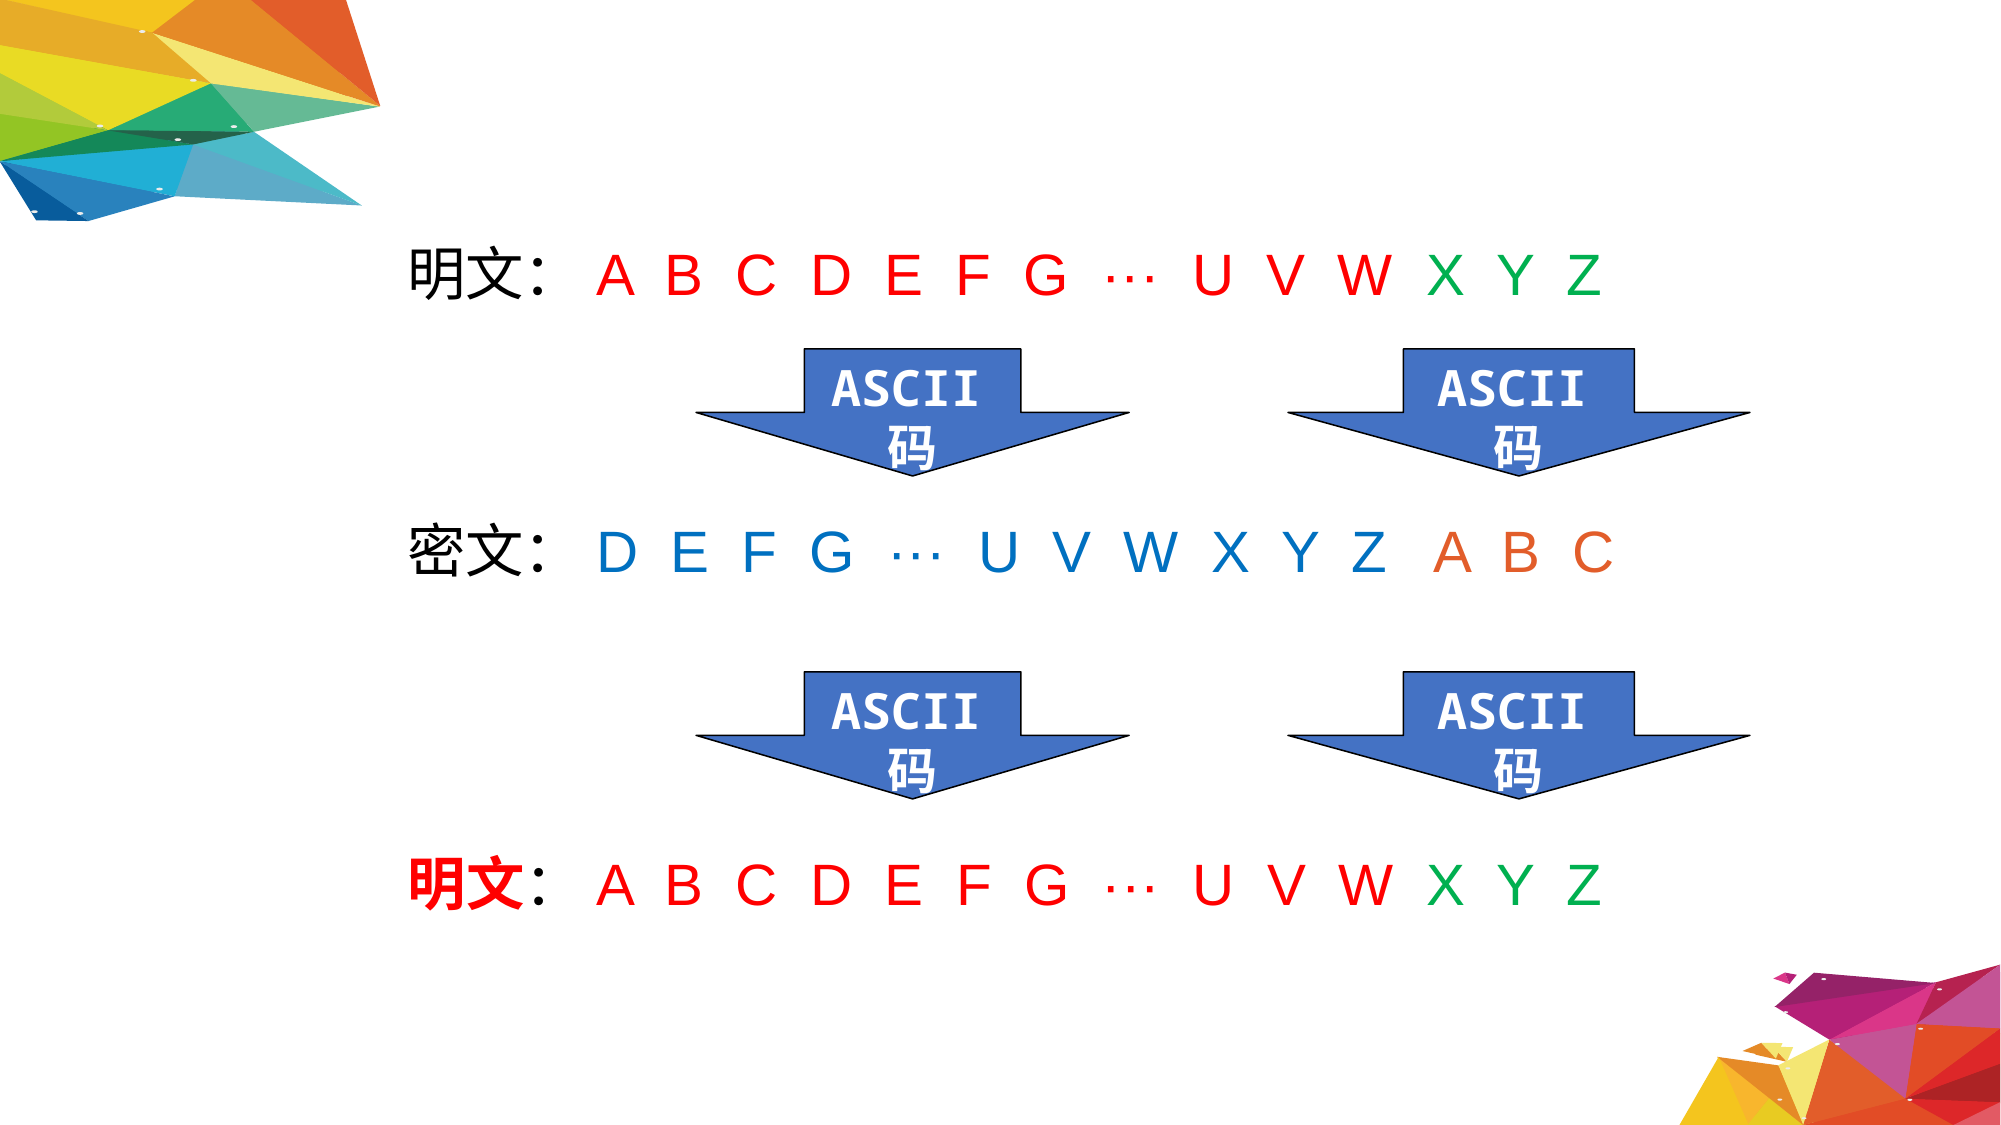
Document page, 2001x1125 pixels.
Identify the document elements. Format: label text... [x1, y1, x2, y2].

text_box 密文：D E F G ··· U V W X Y Z A B C [392, 506, 1630, 591]
text_box ASCII码 -23 [1287, 348, 1750, 476]
text_box ASCII码 -3 [696, 671, 1130, 799]
text_box ASCII码 +3 [696, 348, 1130, 476]
text_box 明文：A B C D E F G ··· U V W X Y Z [392, 229, 1617, 315]
text_box ASCII码 +23 [1287, 671, 1750, 799]
text_box 明文：A B C D E F G ··· U V W X Y Z [393, 840, 1618, 925]
